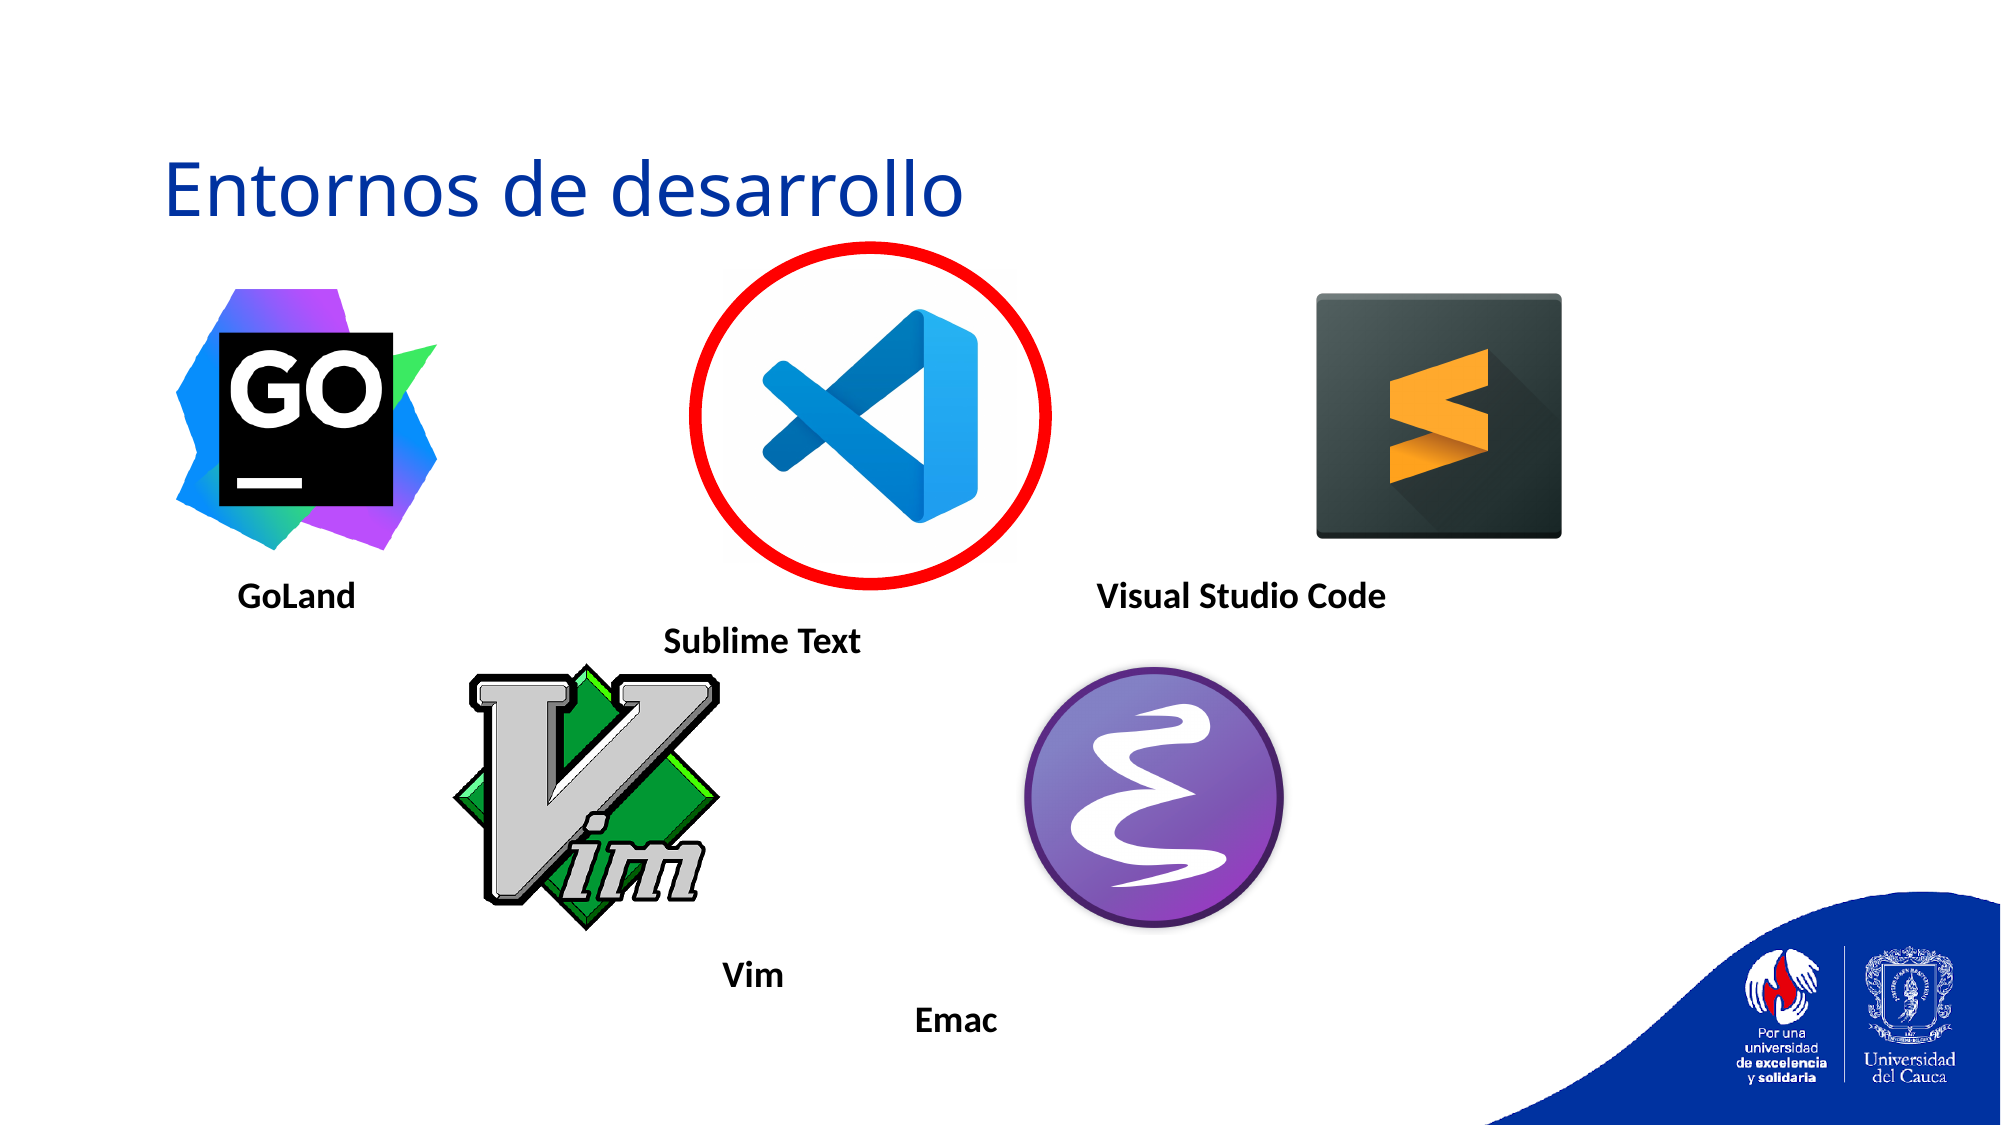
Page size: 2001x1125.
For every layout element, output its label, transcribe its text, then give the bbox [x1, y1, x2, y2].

text_box [695, 333, 718, 499]
text_box [1022, 331, 1046, 501]
text_box GoLand Visual Studio Code Sublime Text [147, 555, 1618, 676]
text_box [788, 247, 952, 267]
text_box Entornos de desarrollo [147, 143, 1851, 286]
text_box Vim Emac [407, 934, 1358, 1055]
picture [0, 0, 2001, 1125]
